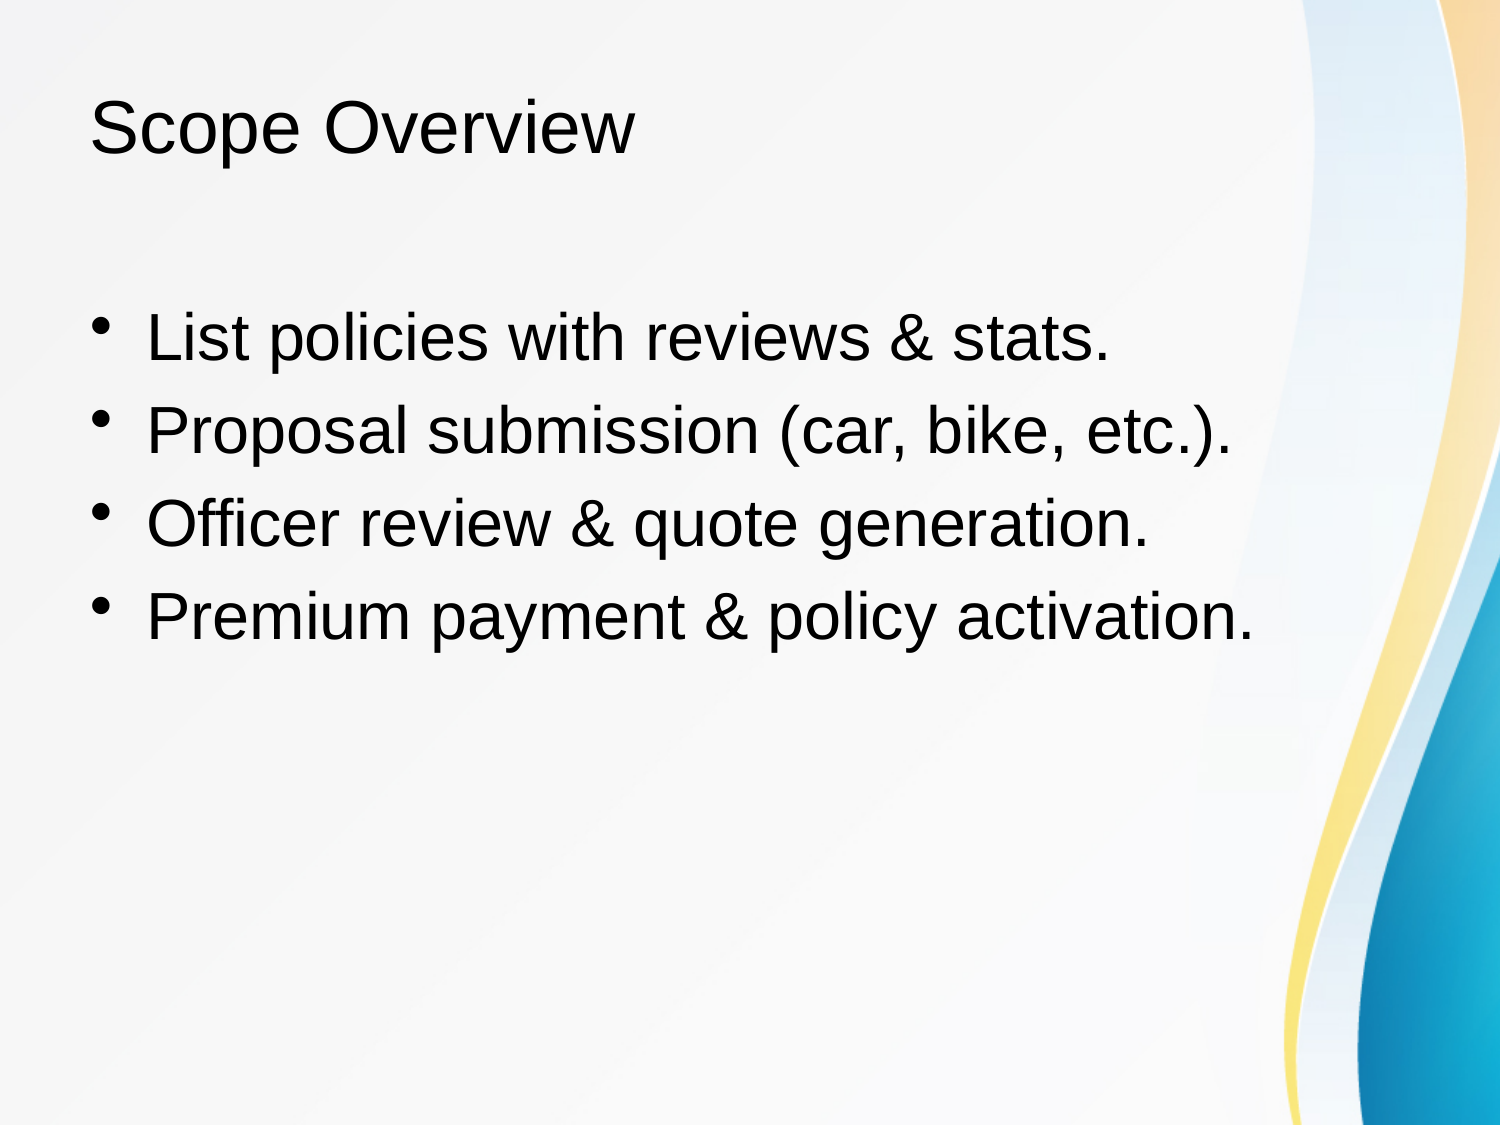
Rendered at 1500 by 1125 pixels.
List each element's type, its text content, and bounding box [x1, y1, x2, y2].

list List policies with reviews & stats. Proposal submission (car, bike, etc.). Officer review & quote generation. Premium payment & policy activation. [74, 192, 1426, 1006]
title Scope Overview [74, 30, 1426, 127]
picture [0, 0, 1500, 1125]
